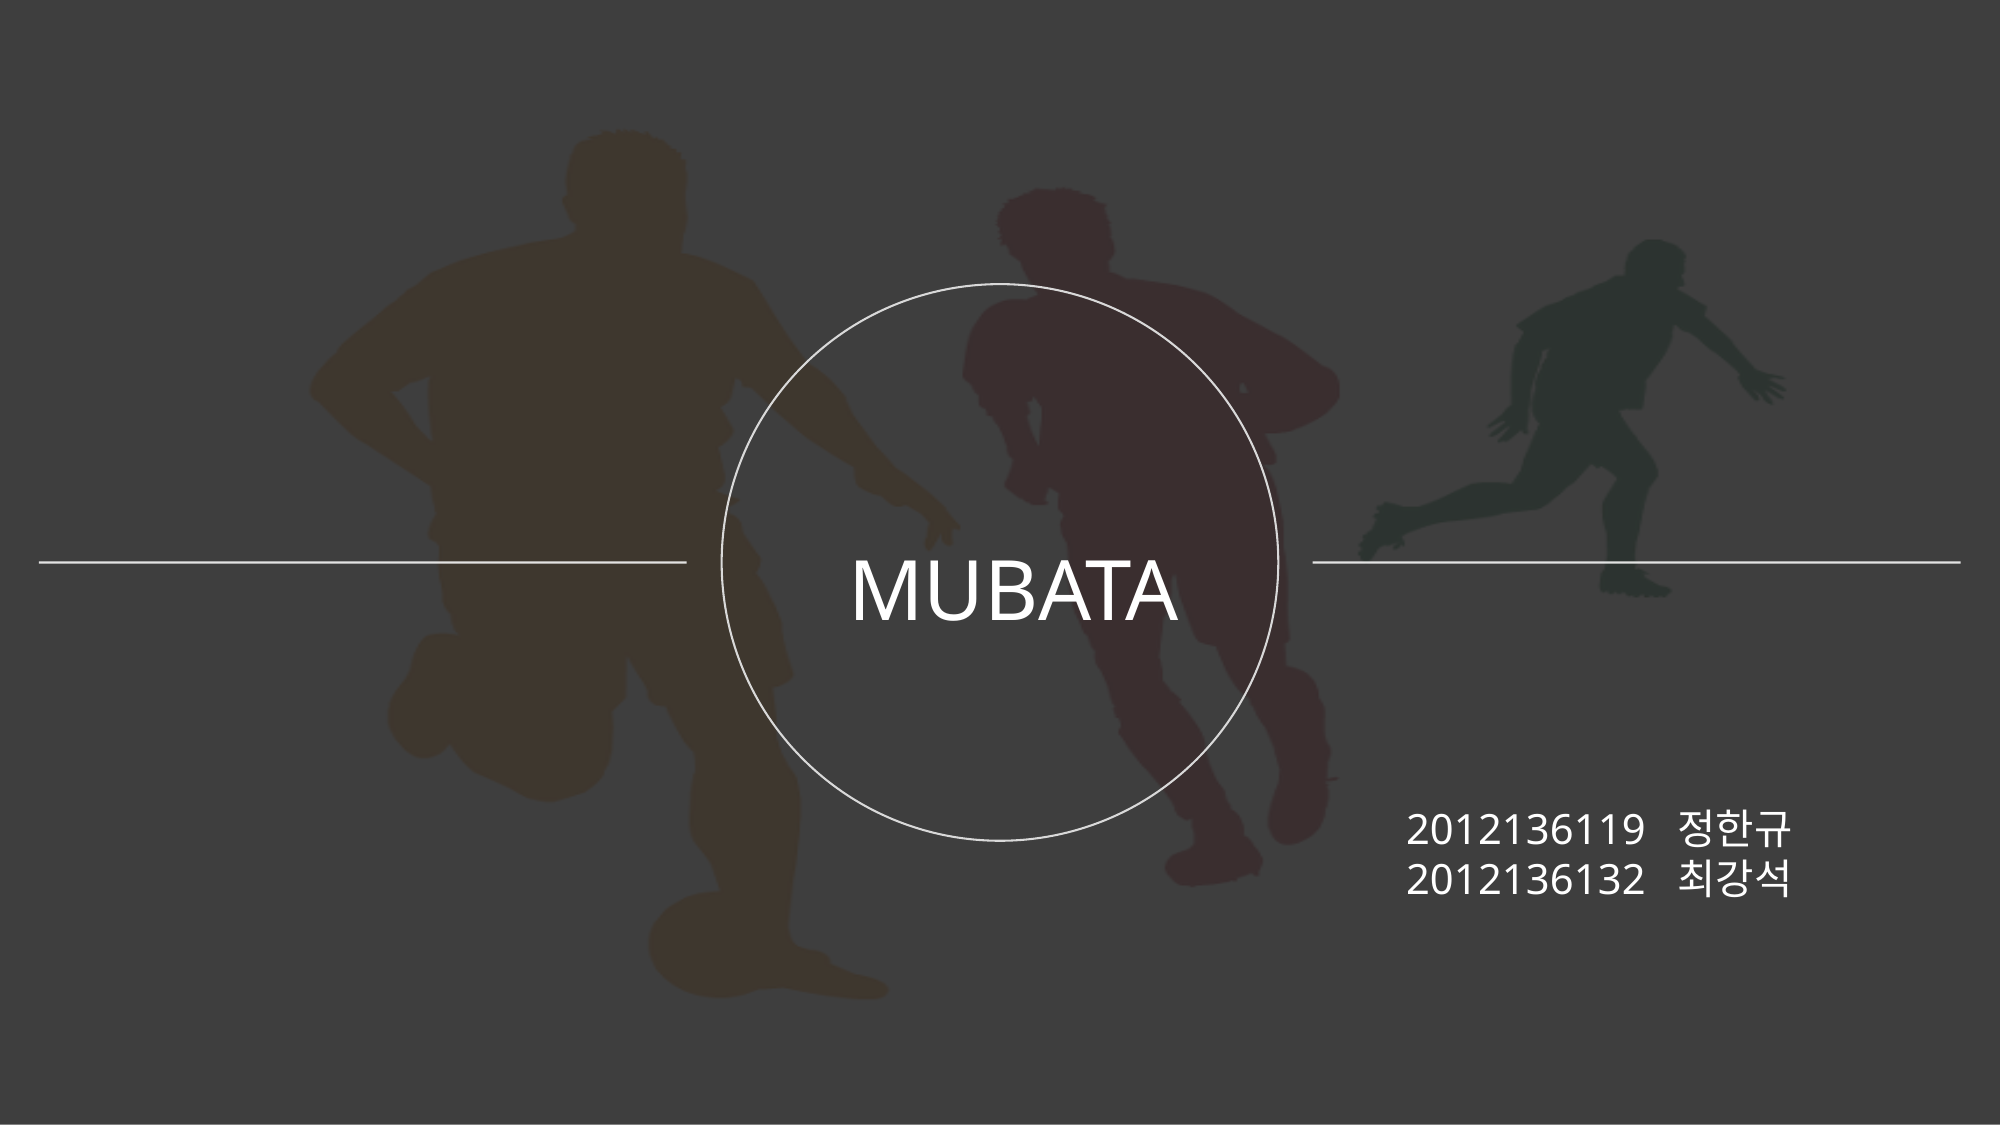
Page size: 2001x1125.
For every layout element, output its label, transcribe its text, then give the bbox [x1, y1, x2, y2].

text_box [0, 0, 2000, 1125]
text_box MUBATA [833, 480, 1194, 645]
text_box [720, 283, 1280, 842]
text_box 2012136119 정한규 2012136132 최강석 [1391, 795, 1854, 910]
